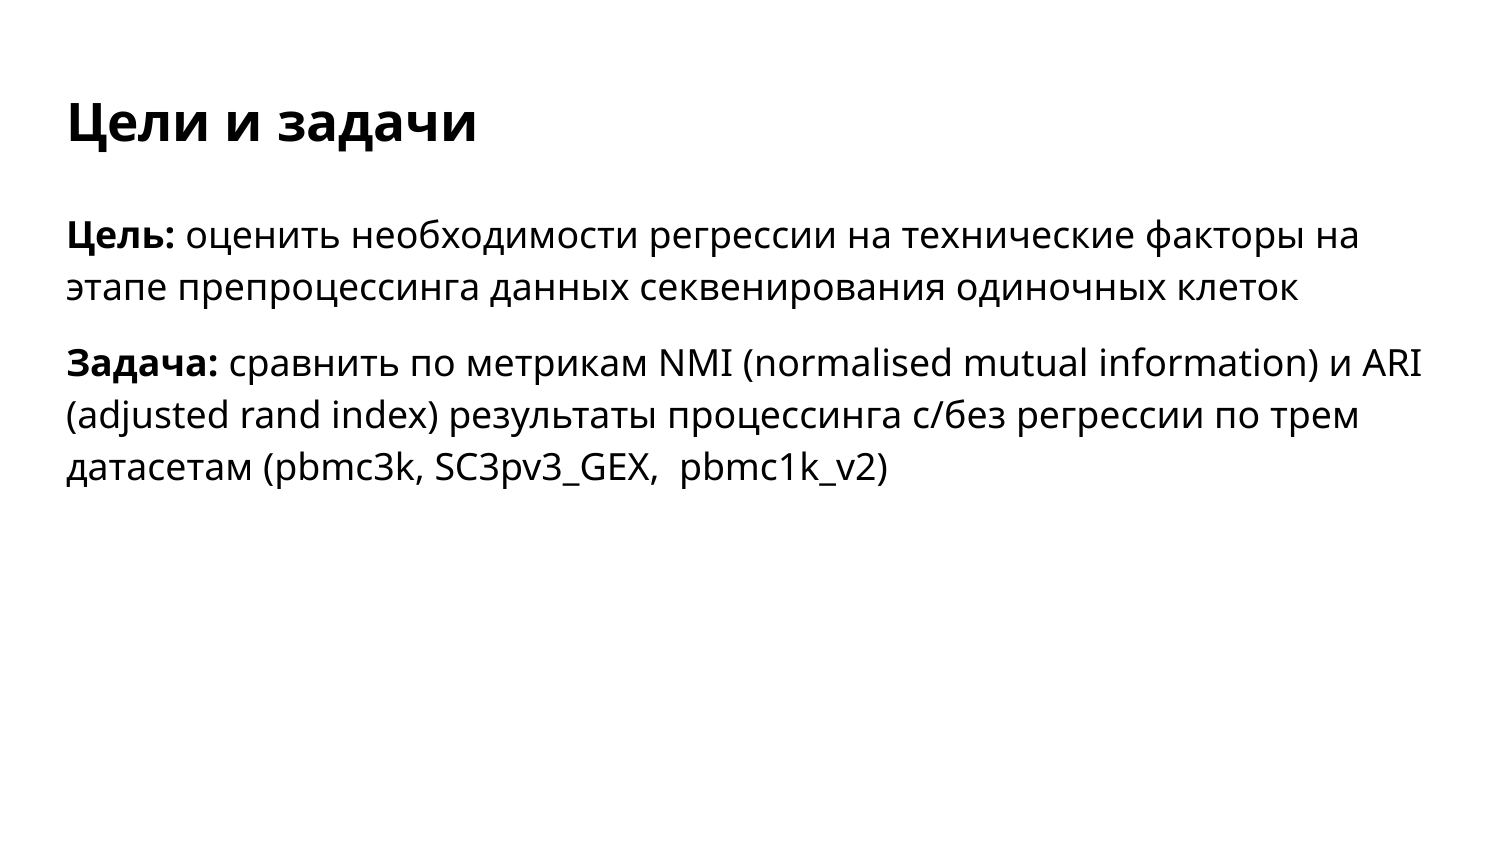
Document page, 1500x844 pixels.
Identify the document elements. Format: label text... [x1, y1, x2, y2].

title Цели и задачи [51, 72, 1449, 167]
list Цель: оценить необходимости регрессии на технические факторы на этапе препроцессинга данных секвенирования одиночных клеток Задача: сравнить по метрикам NMI (normalised mutual information) и ARI (adjusted rand index) результаты процессинга с/без регрессии по трем датасетам (pbmc3k, SC3pv3_GEX, pbmc1k_v2) [51, 189, 1449, 750]
